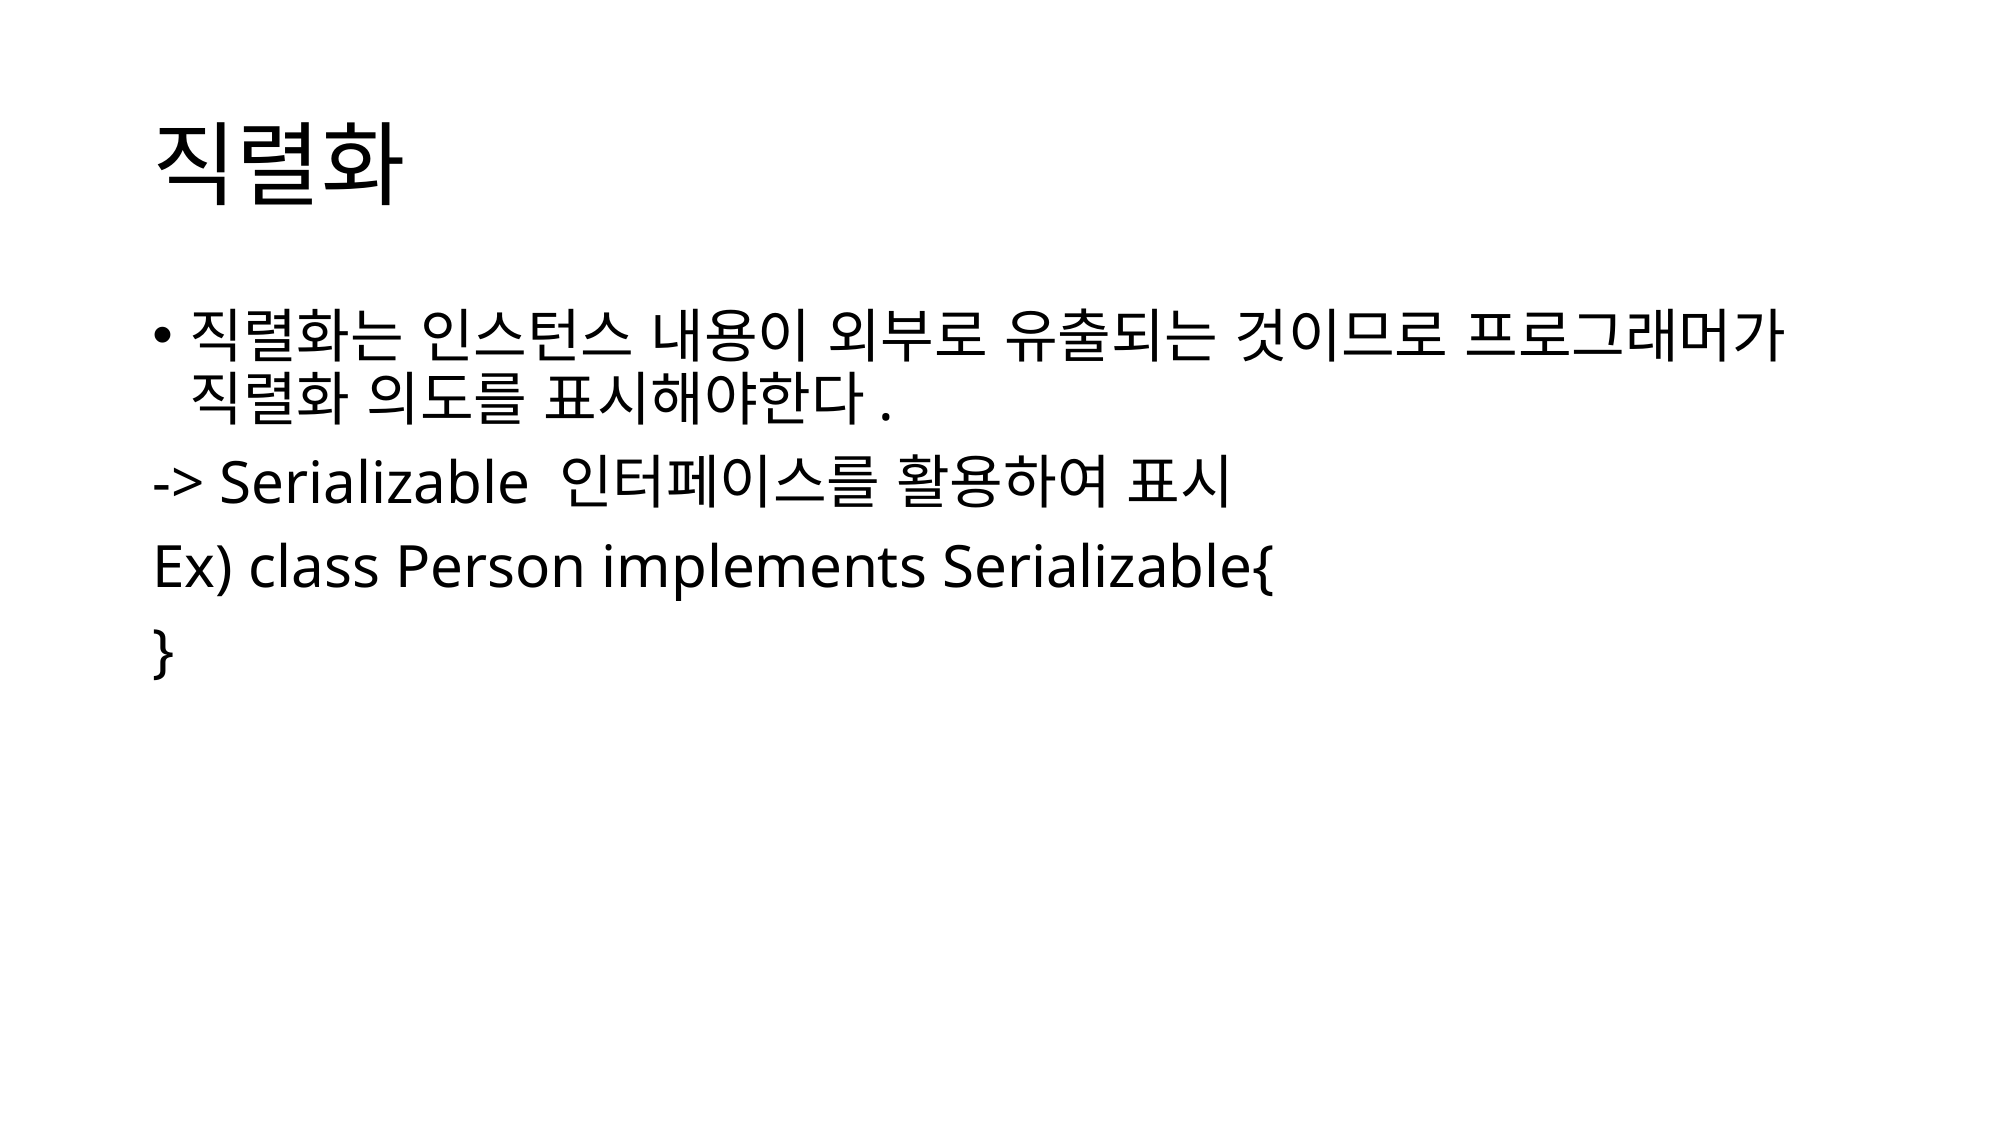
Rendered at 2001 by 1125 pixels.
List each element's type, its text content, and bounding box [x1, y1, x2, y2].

list 직렬화는 인스턴스 내용이 외부로 유출되는 것이므로 프로그래머가 직렬화 의도를 표시해야한다. -> Serializable 인터페이스를 활용하여 표시 Ex) class Person implements Serializable{ } [137, 299, 1863, 1014]
title 직렬화 [137, 59, 1863, 278]
